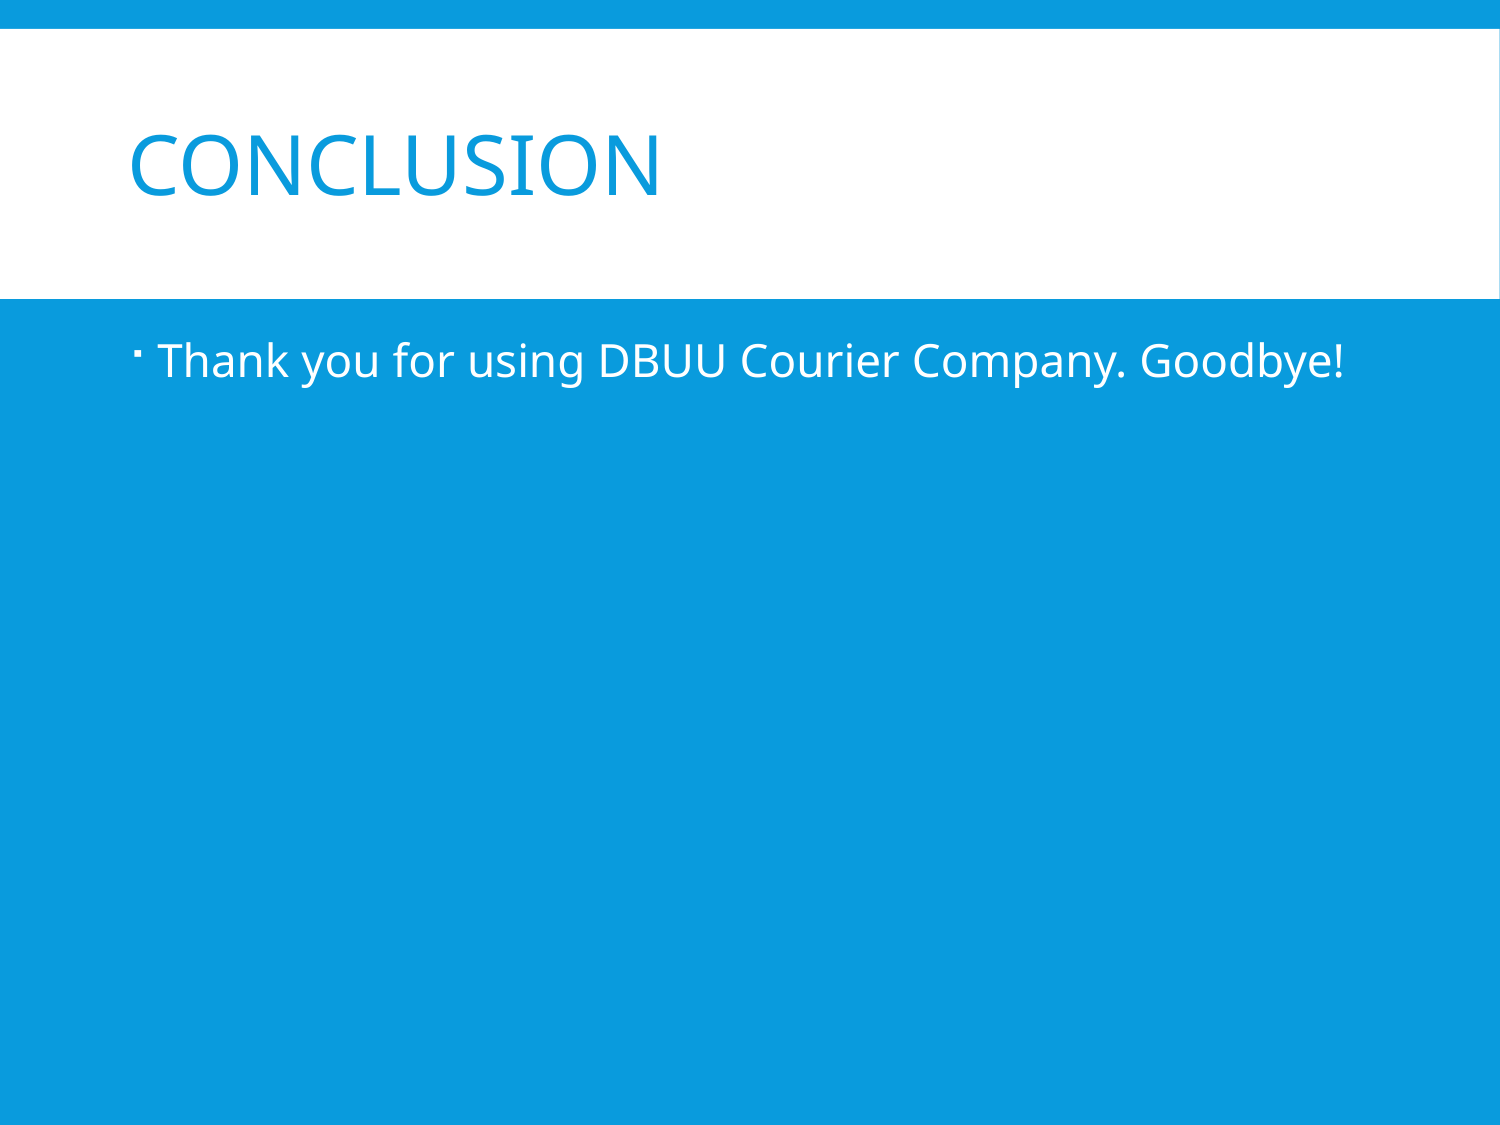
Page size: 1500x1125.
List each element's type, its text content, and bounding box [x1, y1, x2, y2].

title Conclusion [112, 46, 1388, 295]
list Thank you for using DBUU Courier Company. Goodbye! [112, 329, 1388, 1020]
